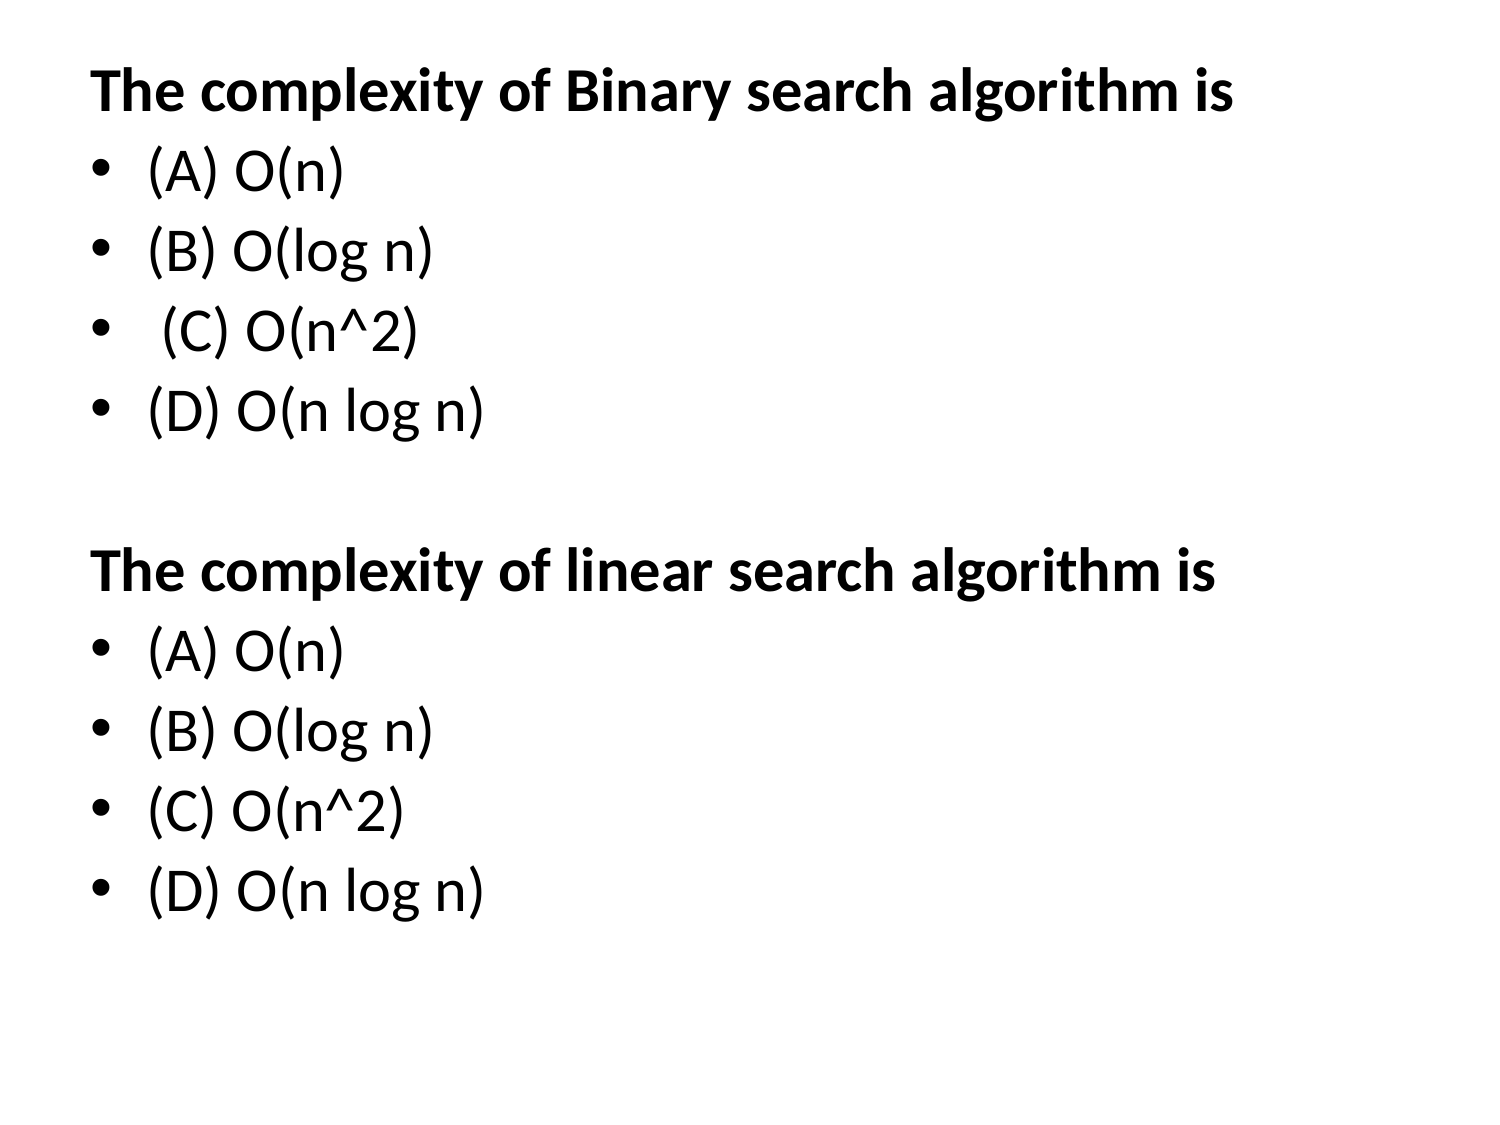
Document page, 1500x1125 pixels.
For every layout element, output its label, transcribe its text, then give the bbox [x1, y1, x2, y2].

list The complexity of Binary search algorithm is (A) O(n) (B) O(log n) (C) O(n^2) (D) O(n log n) The complexity of linear search algorithm is (A) O(n) (B) O(log n) (C) O(n^2) (D) O(n log n) [75, 50, 1425, 1005]
